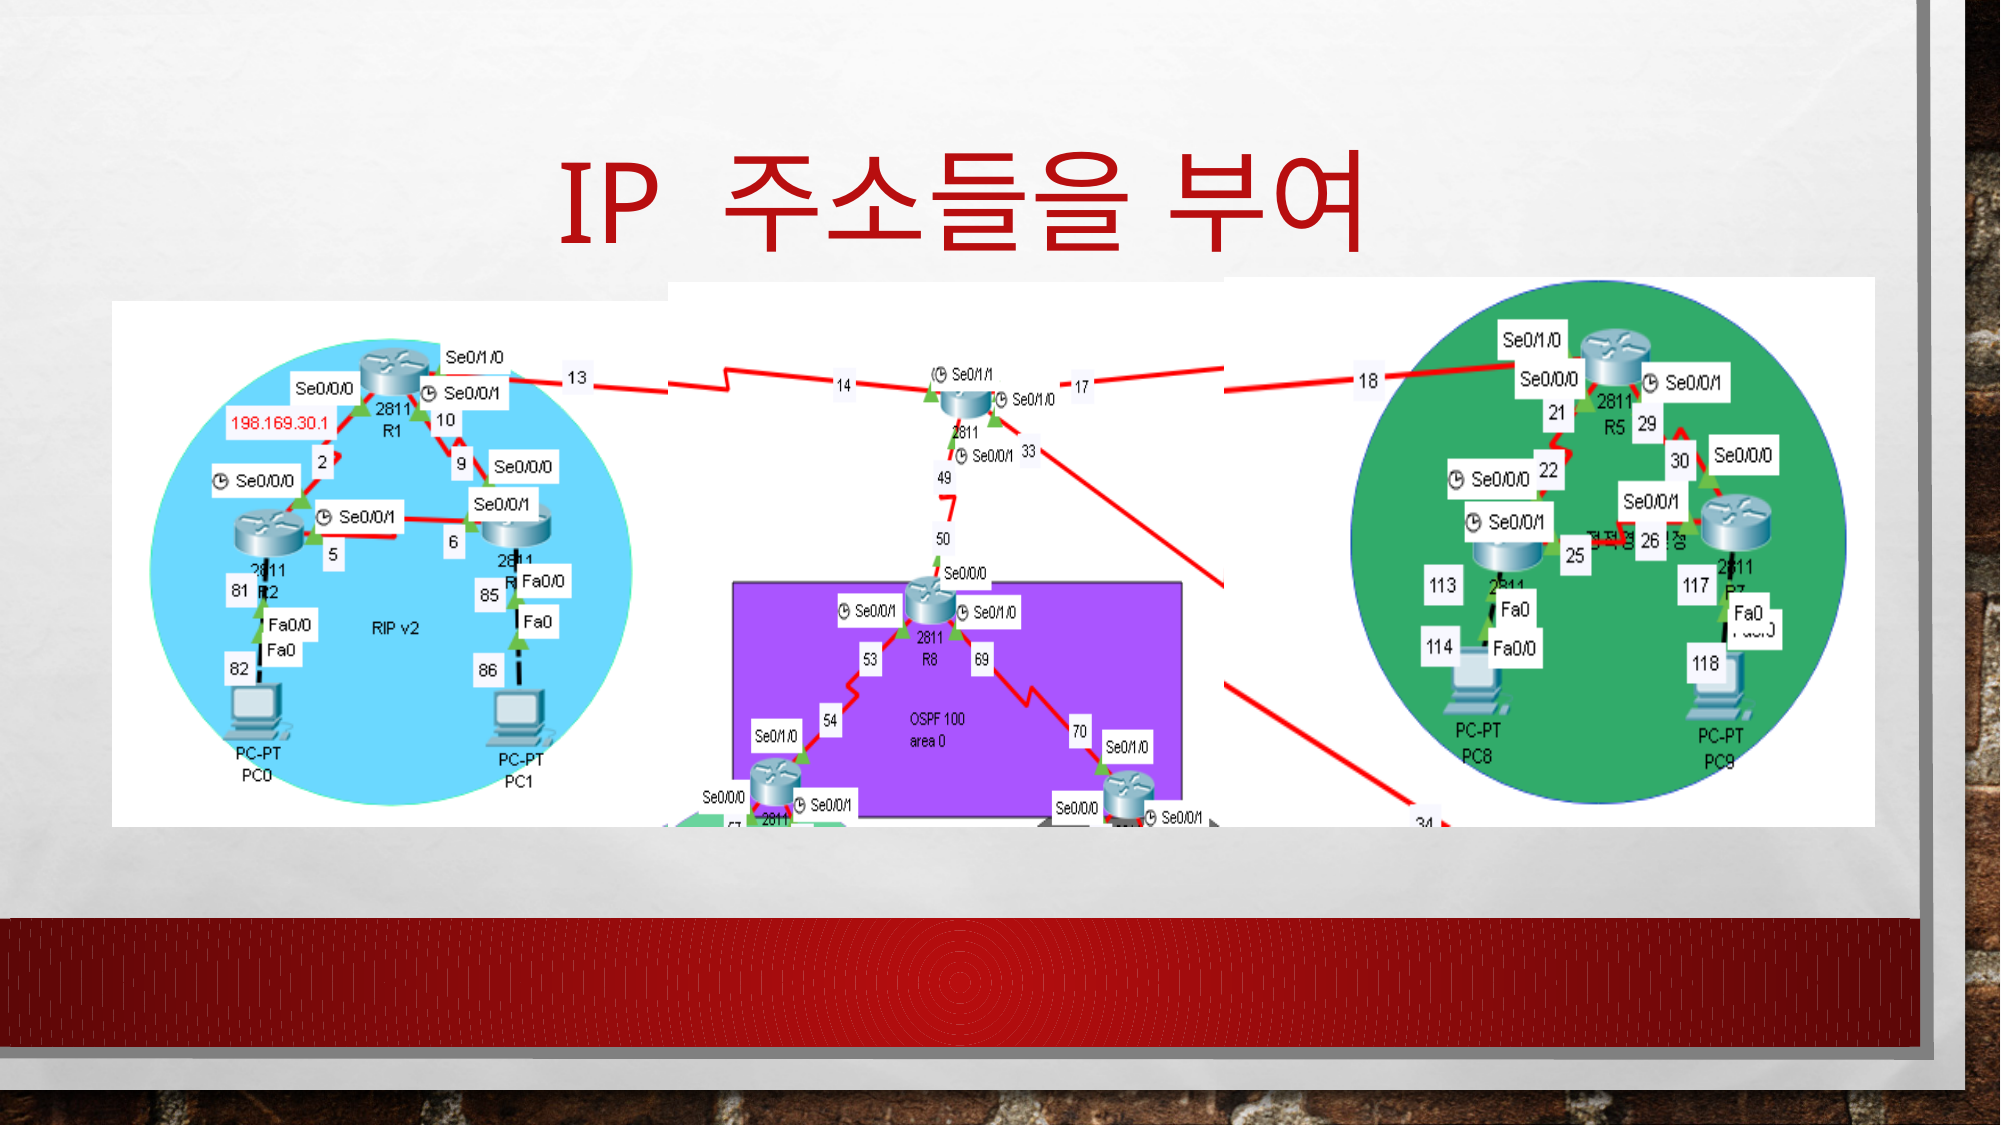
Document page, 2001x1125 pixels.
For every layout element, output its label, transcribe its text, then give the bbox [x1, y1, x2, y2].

picture [668, 277, 1876, 827]
title IP 주소들을 부여 [112, 112, 1818, 301]
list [112, 301, 668, 827]
picture [0, 0, 2000, 1125]
